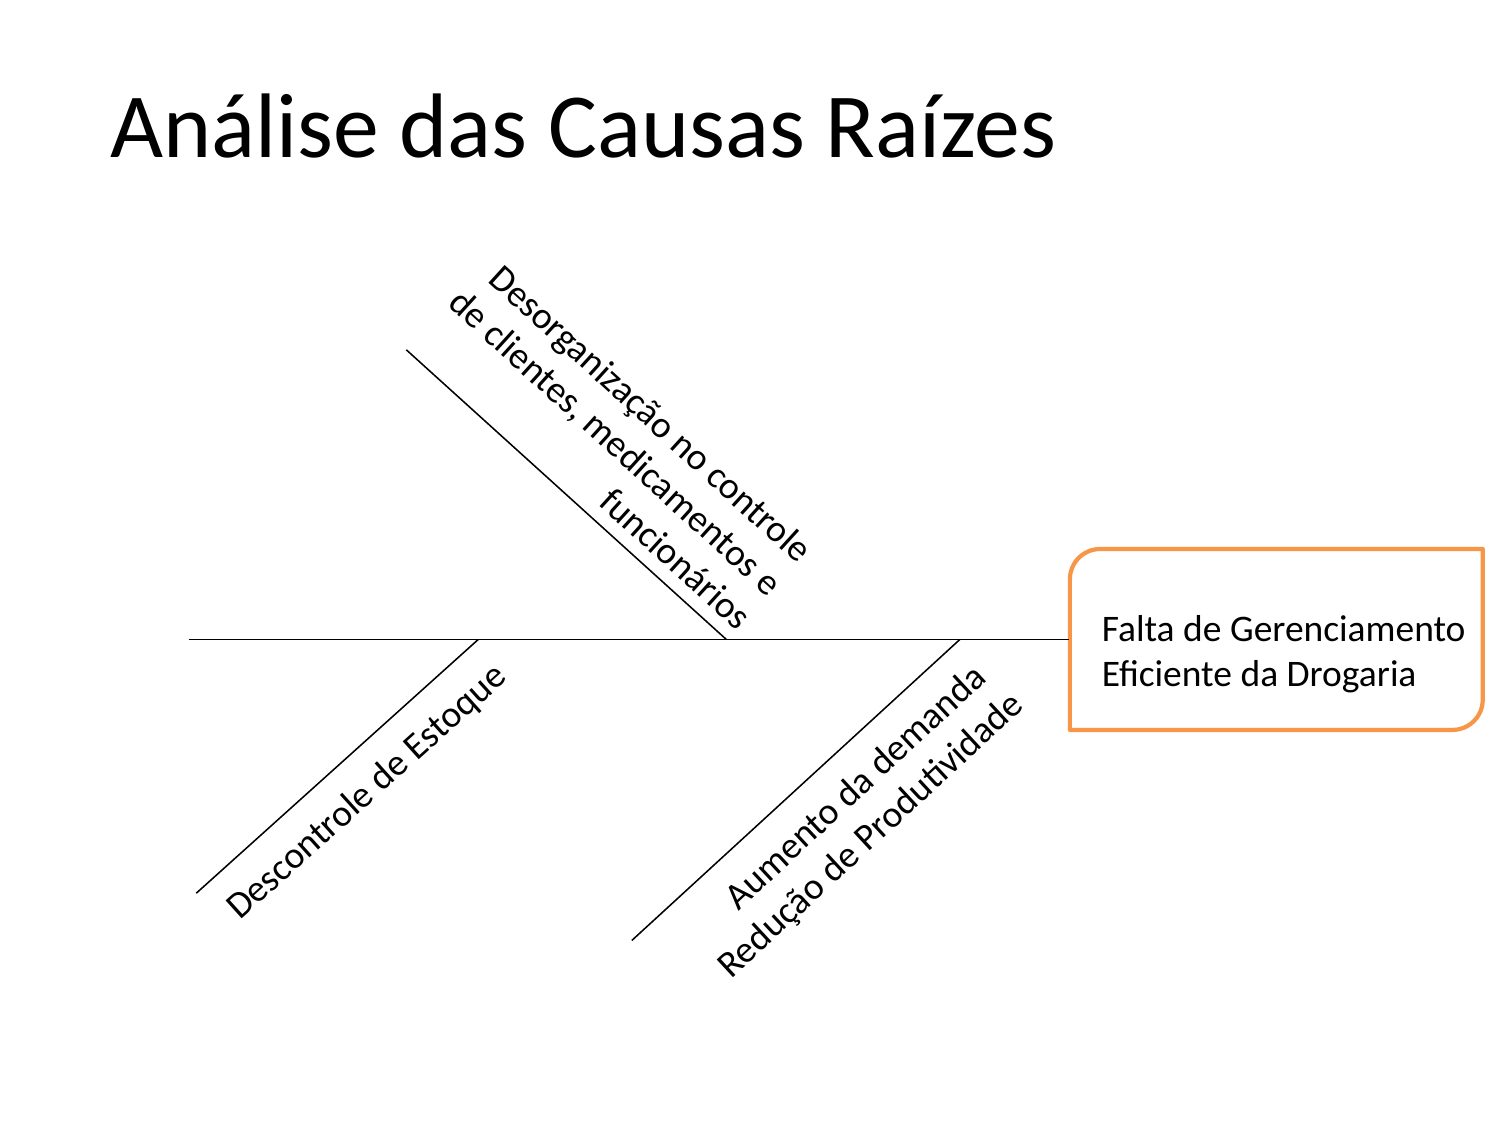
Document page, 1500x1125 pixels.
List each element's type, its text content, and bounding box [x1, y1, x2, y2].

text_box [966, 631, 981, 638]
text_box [196, 639, 479, 894]
title Análise das Causas Raízes [0, 0, 1222, 242]
text_box Desorganização no controle de clientes, medicamentos e funcionários [377, 213, 627, 349]
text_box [631, 639, 961, 941]
text_box Aumento da demanda Redução de Produtividade [965, 648, 1046, 783]
text_box Descontrole de Estoque [202, 902, 283, 942]
text_box [1067, 546, 1485, 733]
text_box Descontrole de Estoque [483, 650, 562, 722]
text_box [406, 349, 727, 640]
text_box Falta de Gerenciamento Eficiente da Drogaria [1087, 596, 1483, 702]
text_box Aumento da demanda Redução de Produtividade [584, 948, 786, 1070]
text_box Desorganização no controle de clientes, medicamentos e funcionários [731, 443, 839, 636]
